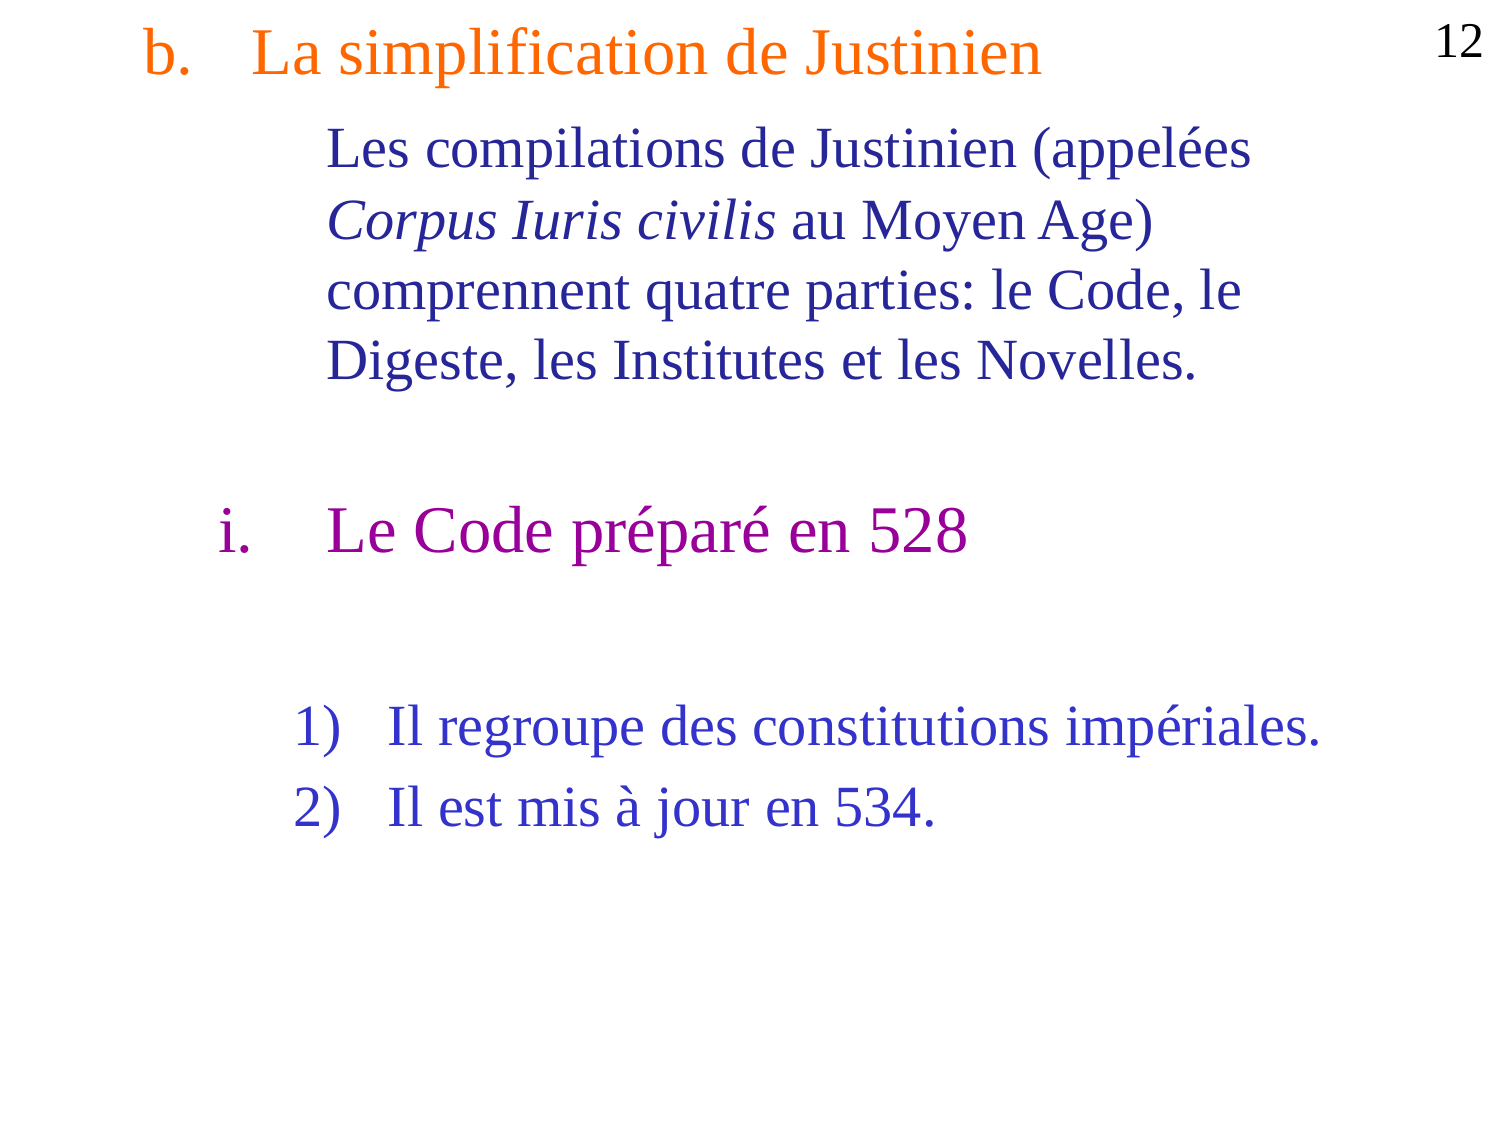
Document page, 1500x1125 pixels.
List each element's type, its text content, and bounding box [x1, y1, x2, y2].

list La simplification de Justinien Les compilations de Justinien (appelées Corpus Iuris civilis au Moyen Age) comprennent quatre parties: le Code, le Digeste, les Institutes et les Novelles. Le Code préparé en 528 Il regroupe des constitutions impériales. Il est mis à jour en 534. [53, 0, 1436, 1125]
slide_number 12 [1436, 0, 1500, 63]
